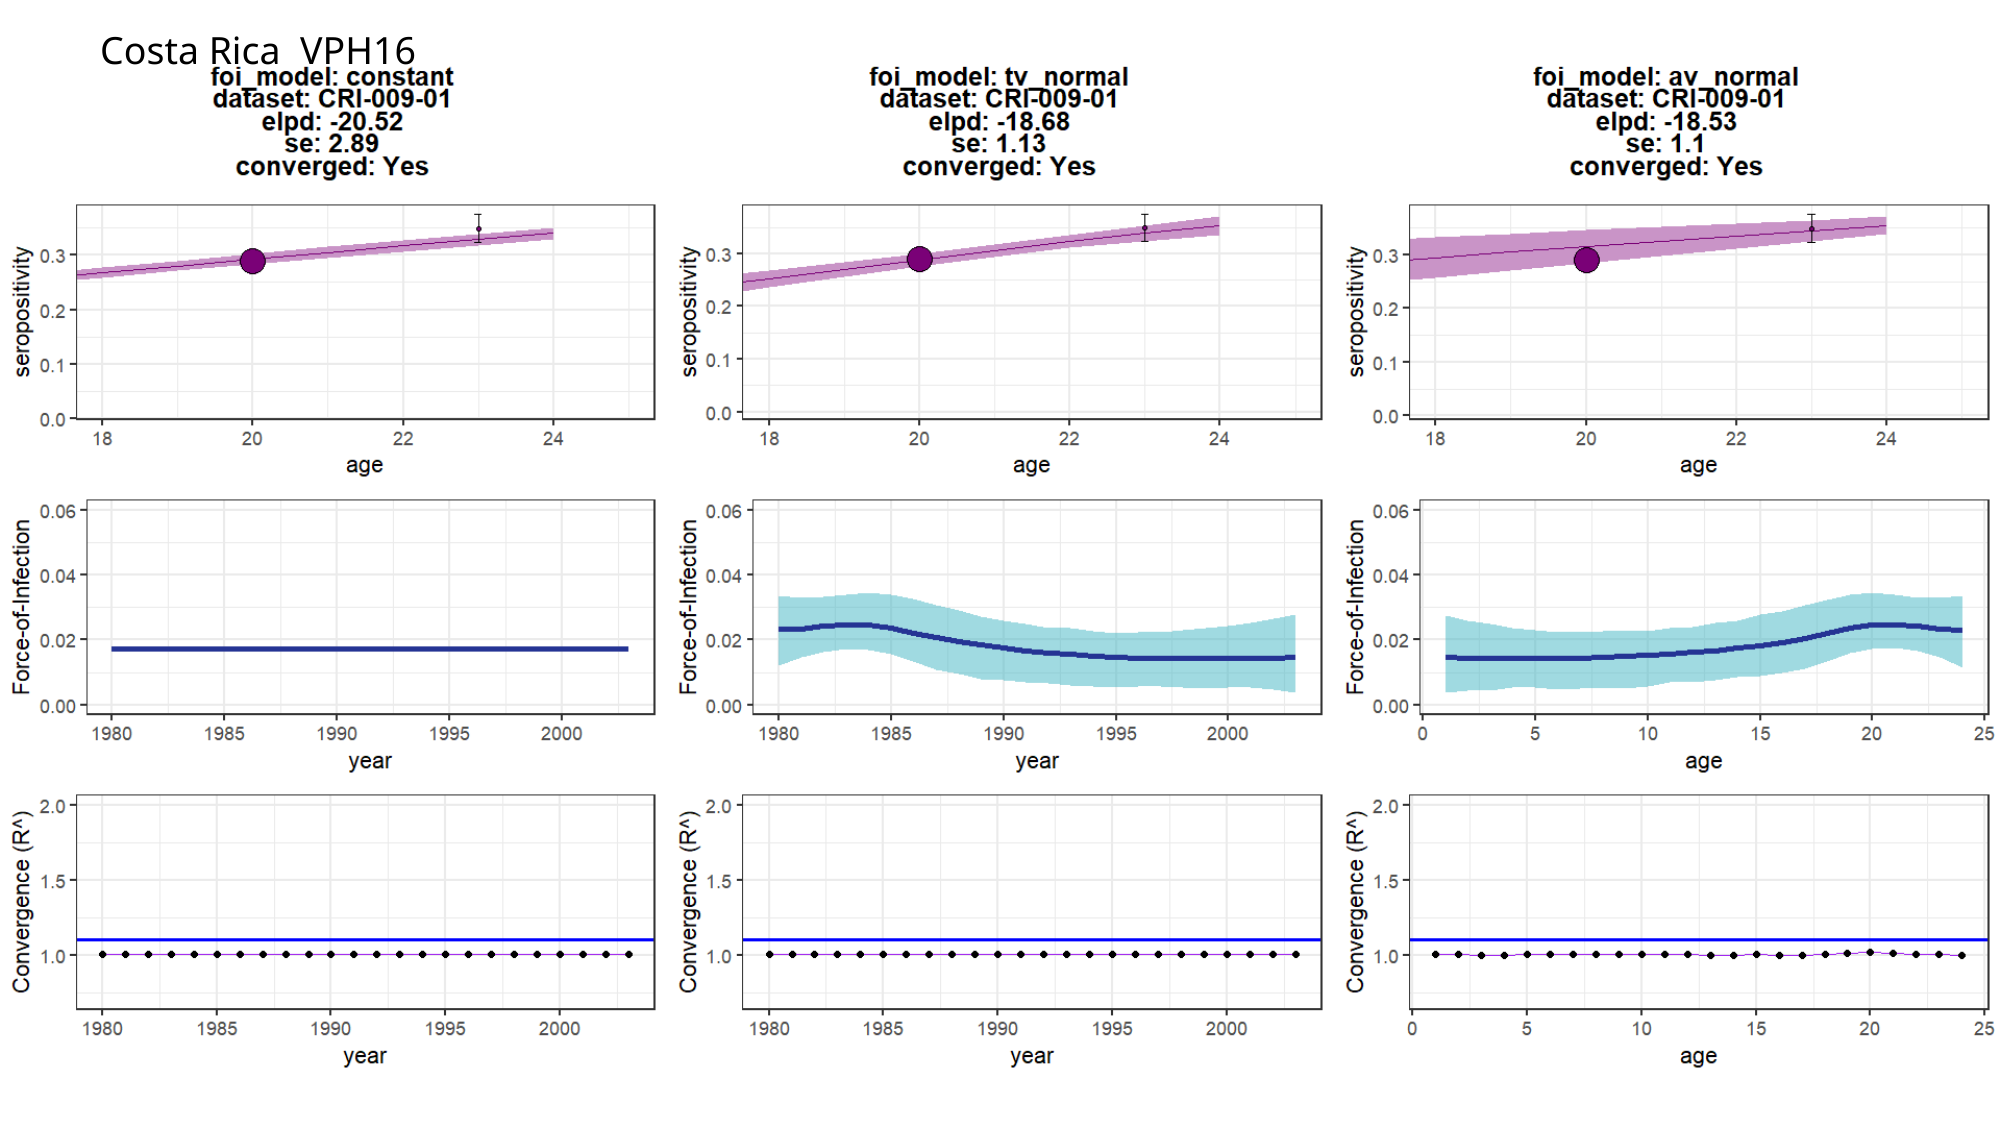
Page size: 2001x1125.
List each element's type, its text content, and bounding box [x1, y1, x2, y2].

picture [0, 45, 2000, 1080]
text_box Costa Rica VPH16 [85, 19, 684, 45]
